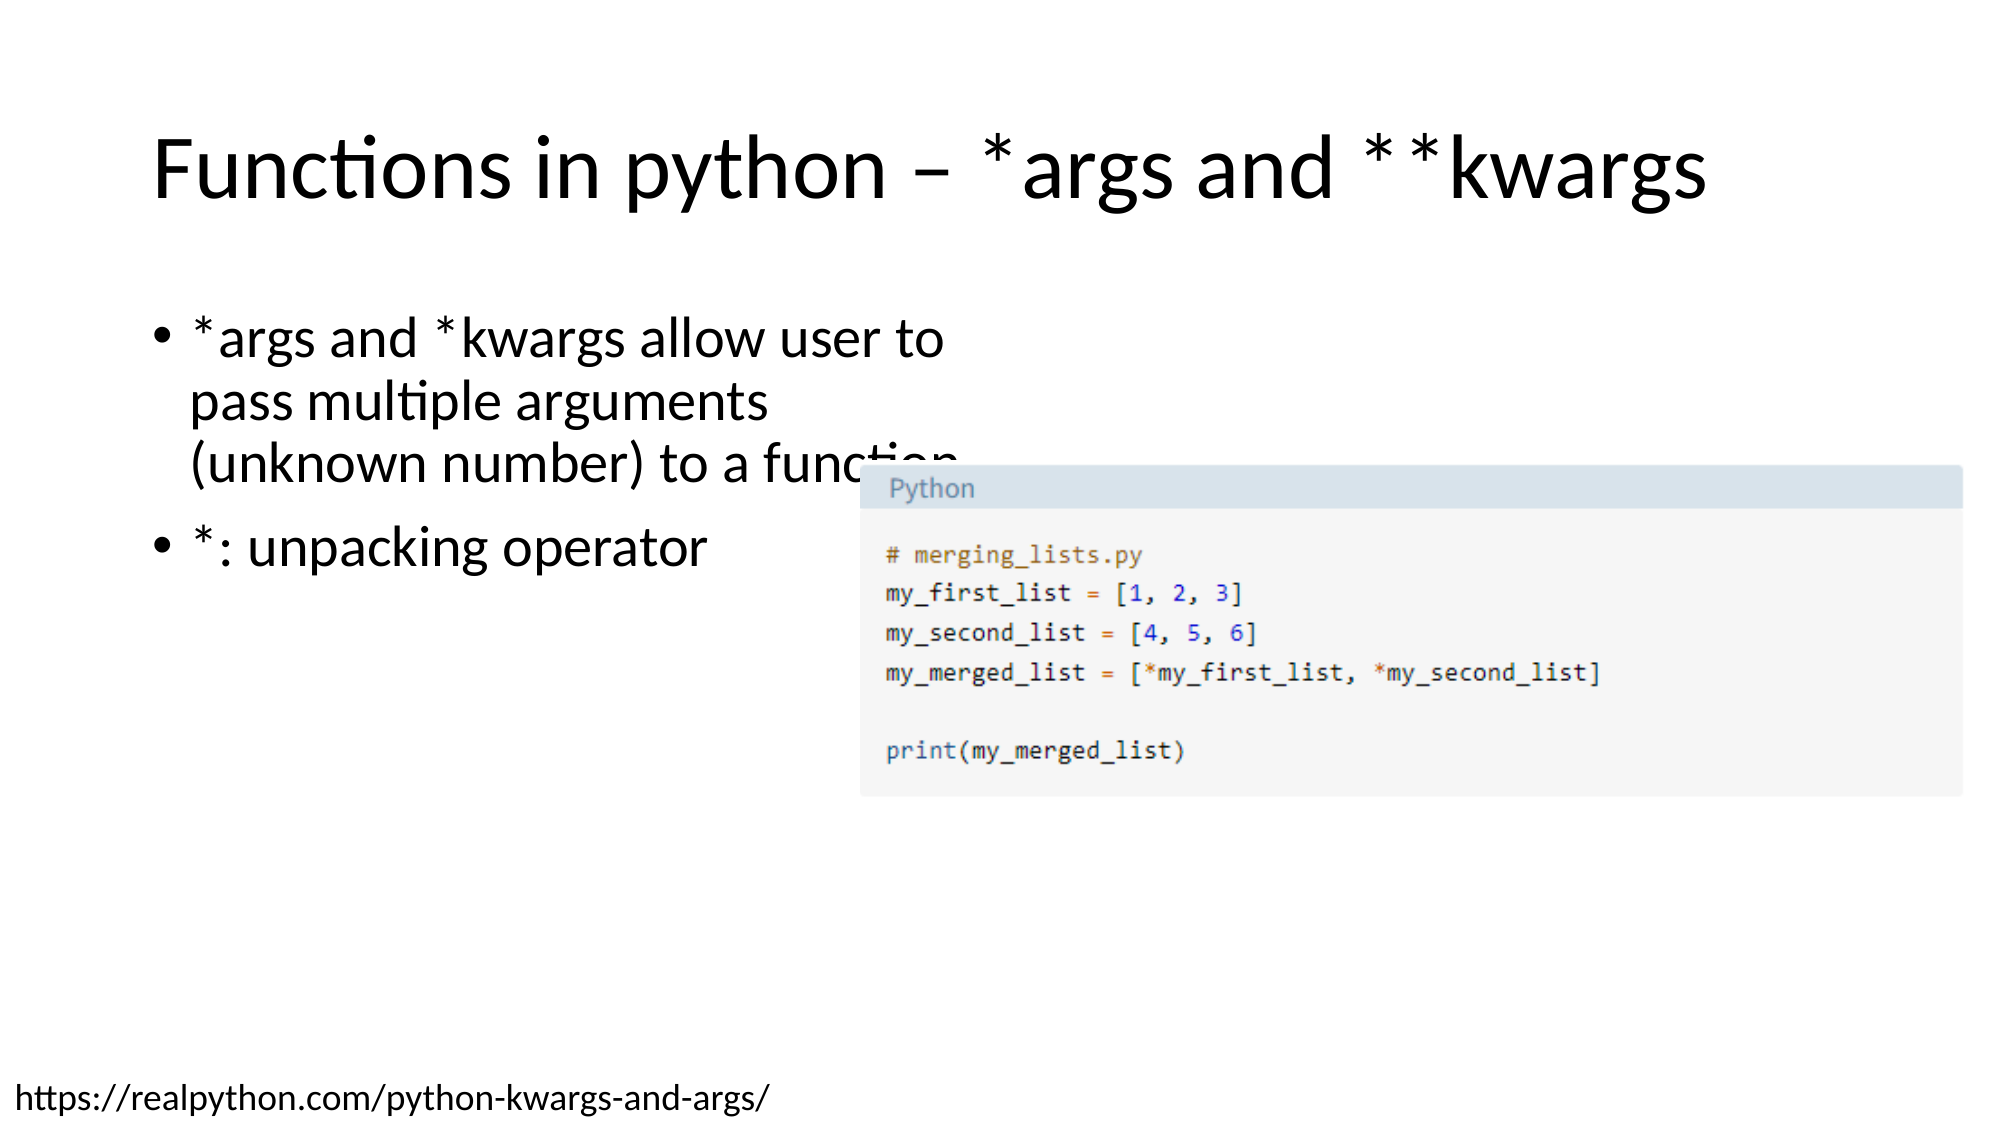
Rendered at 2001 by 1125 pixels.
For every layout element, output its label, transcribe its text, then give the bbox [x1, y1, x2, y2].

list *args and *kwargs allow user to pass multiple arguments (unknown number) to a function *: unpacking operator [137, 299, 978, 1014]
title Functions in python – *args and **kwargs [137, 59, 1863, 278]
picture [860, 460, 1967, 806]
text_box https://realpython.com/python-kwargs-and-args/ [0, 1065, 1000, 1125]
